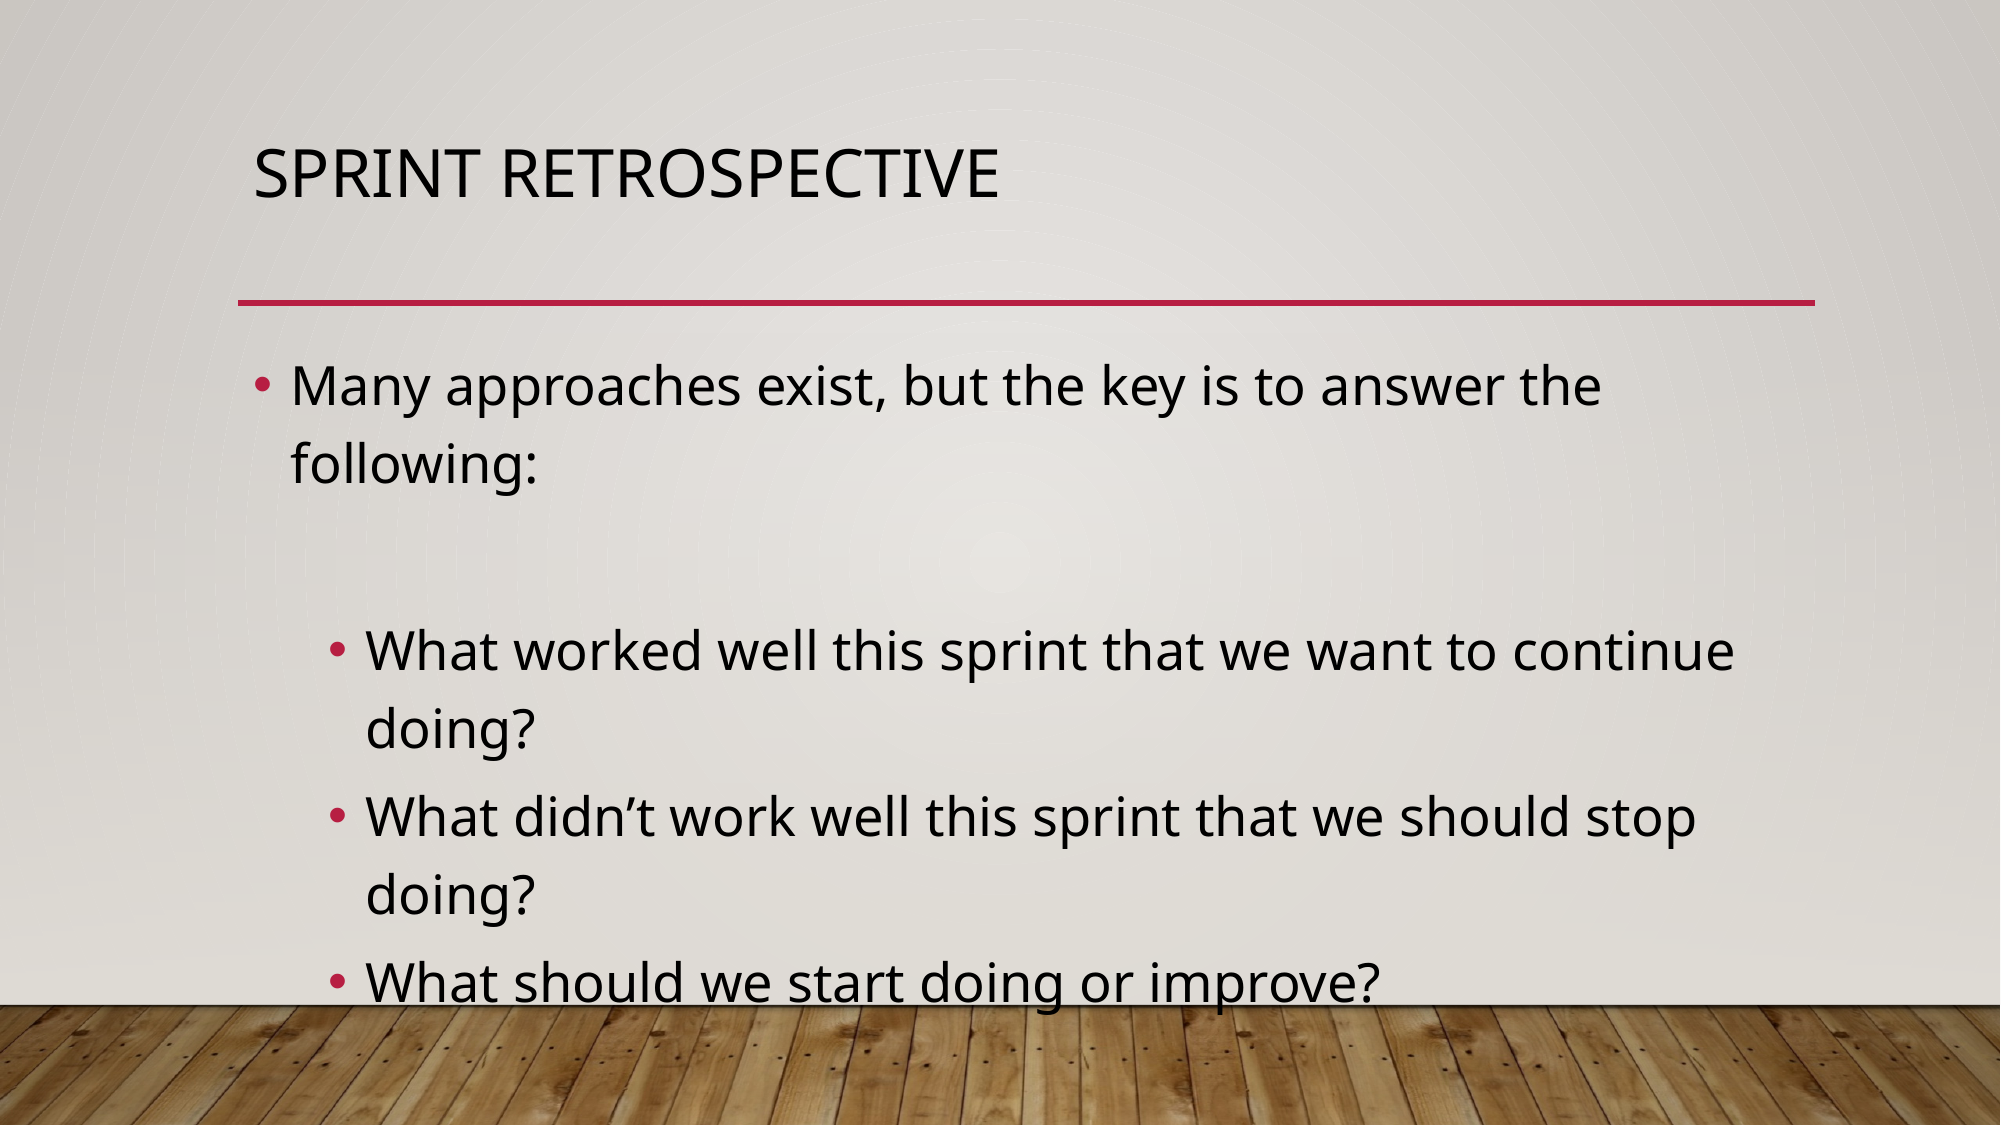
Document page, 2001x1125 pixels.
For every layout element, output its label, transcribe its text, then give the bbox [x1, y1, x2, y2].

picture [0, 1005, 2000, 1125]
title Sprint retrospective [238, 131, 1814, 305]
list Many approaches exist, but the key is to answer the following: What worked well this sprint that we want to continue doing? What didn’t work well this sprint that we should stop doing? What should we start doing or improve? [238, 330, 1814, 897]
